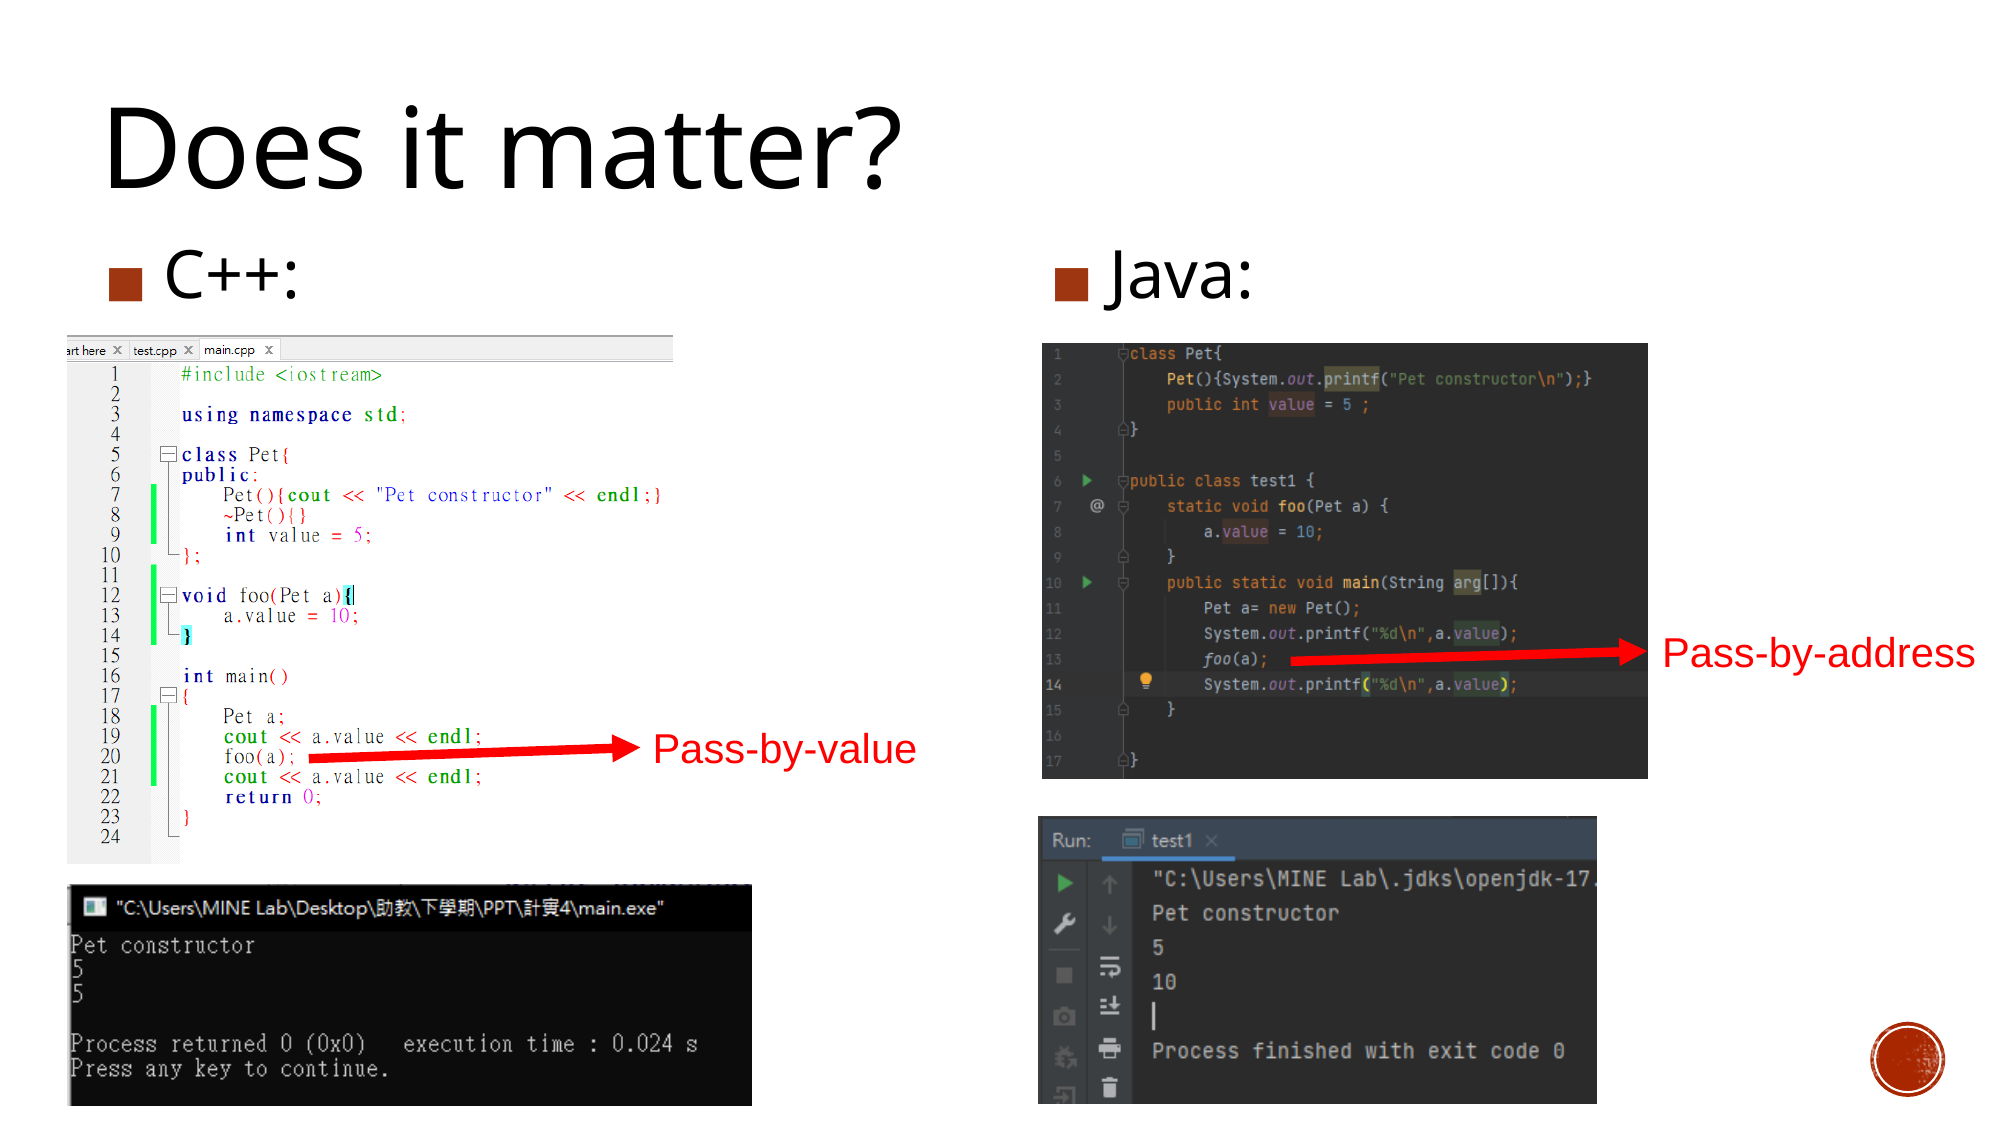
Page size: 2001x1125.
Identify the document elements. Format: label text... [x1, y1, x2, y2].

text_box Pass-by-address [1652, 618, 2000, 684]
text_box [308, 747, 641, 759]
text_box Pass-by-value [678, 714, 948, 780]
picture [67, 335, 674, 865]
title Does it matter? [85, 19, 1736, 284]
picture [1870, 1021, 1946, 1097]
text_box Java: [1013, 232, 1794, 335]
picture [67, 884, 752, 1106]
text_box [1290, 651, 1648, 662]
text_box C++: [67, 232, 641, 335]
picture [1038, 815, 1597, 1104]
picture [1041, 343, 1648, 780]
